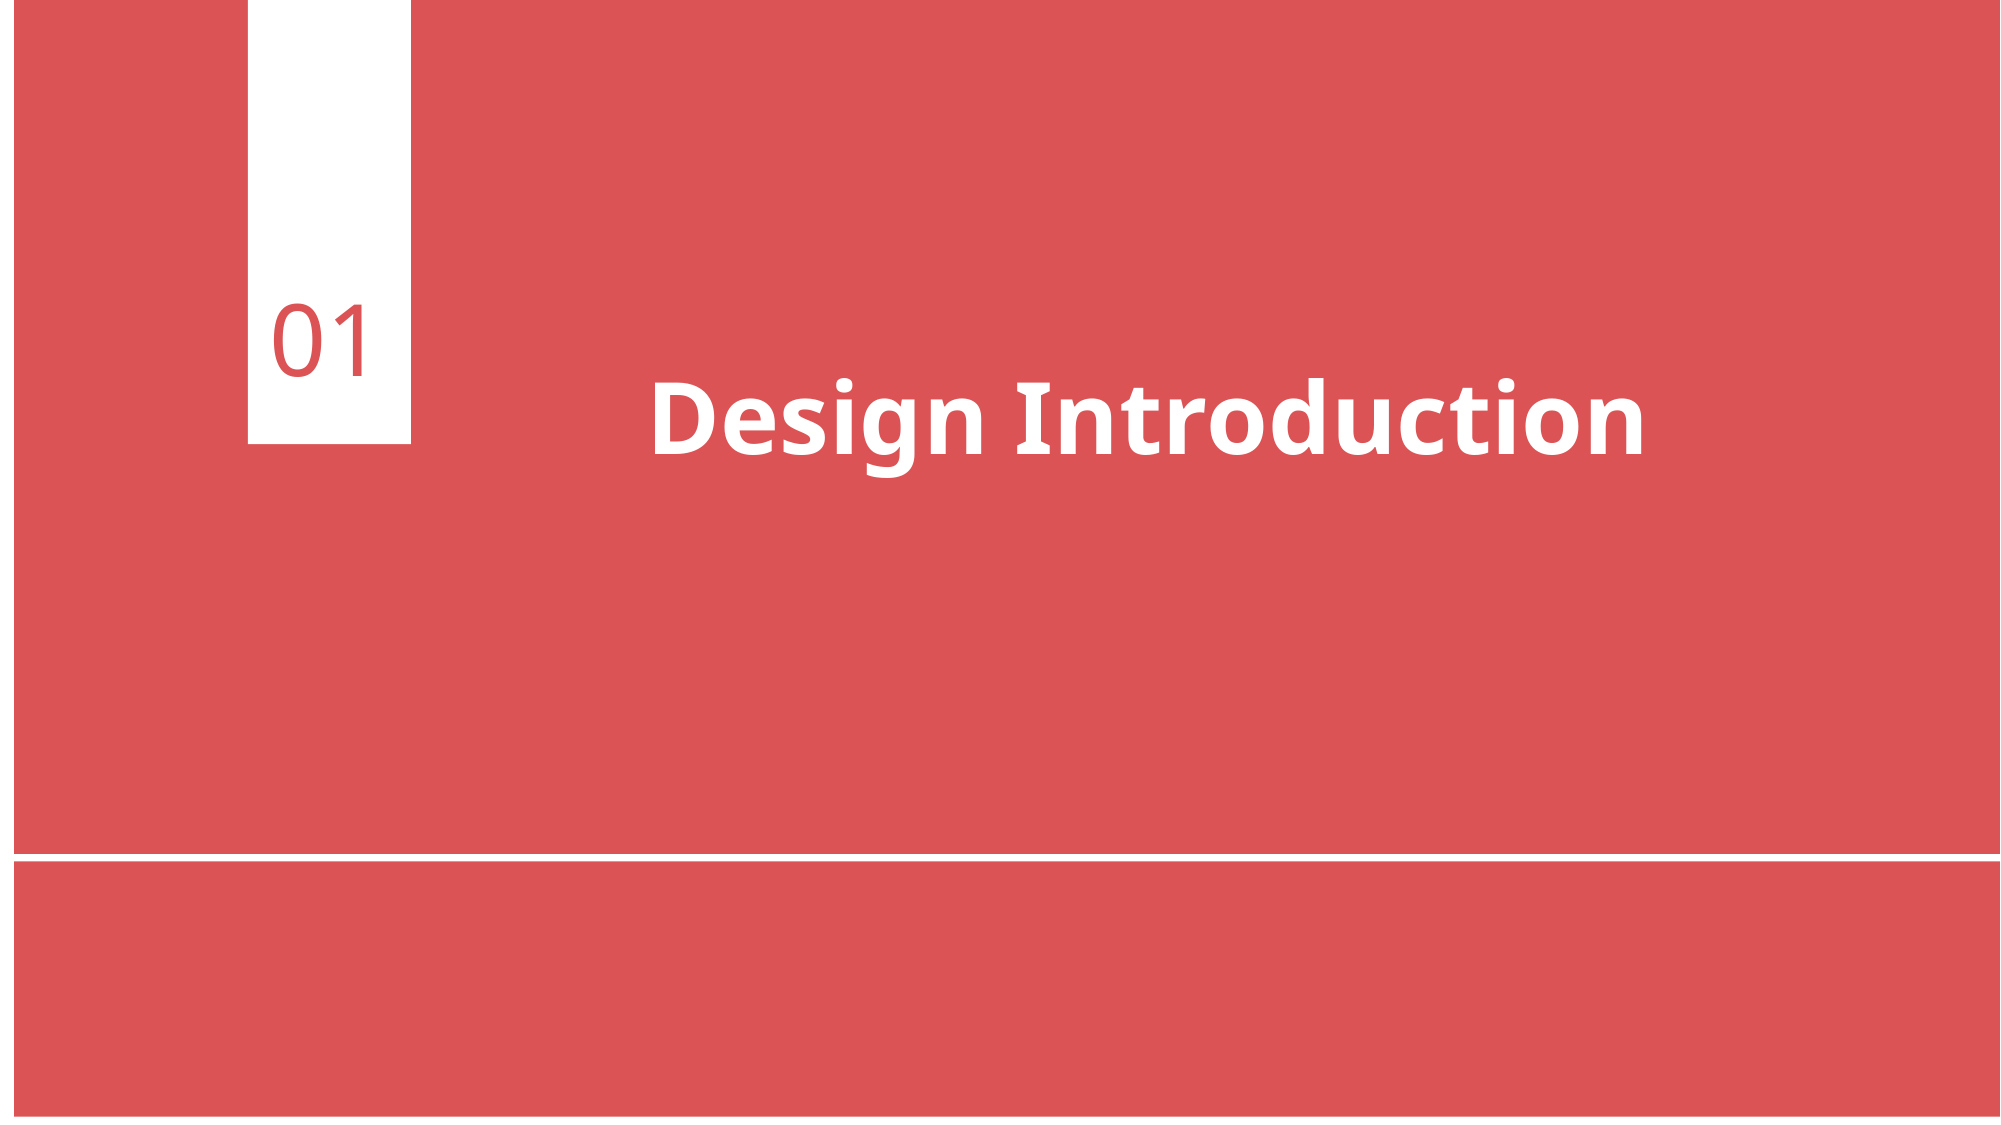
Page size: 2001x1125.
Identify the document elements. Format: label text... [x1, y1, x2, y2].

text_box [14, 0, 2000, 854]
text_box 01 [254, 269, 454, 406]
text_box [14, 862, 2000, 1117]
text_box [247, 0, 411, 445]
text_box [0, 854, 2000, 862]
text_box Design Introduction [631, 347, 1916, 484]
